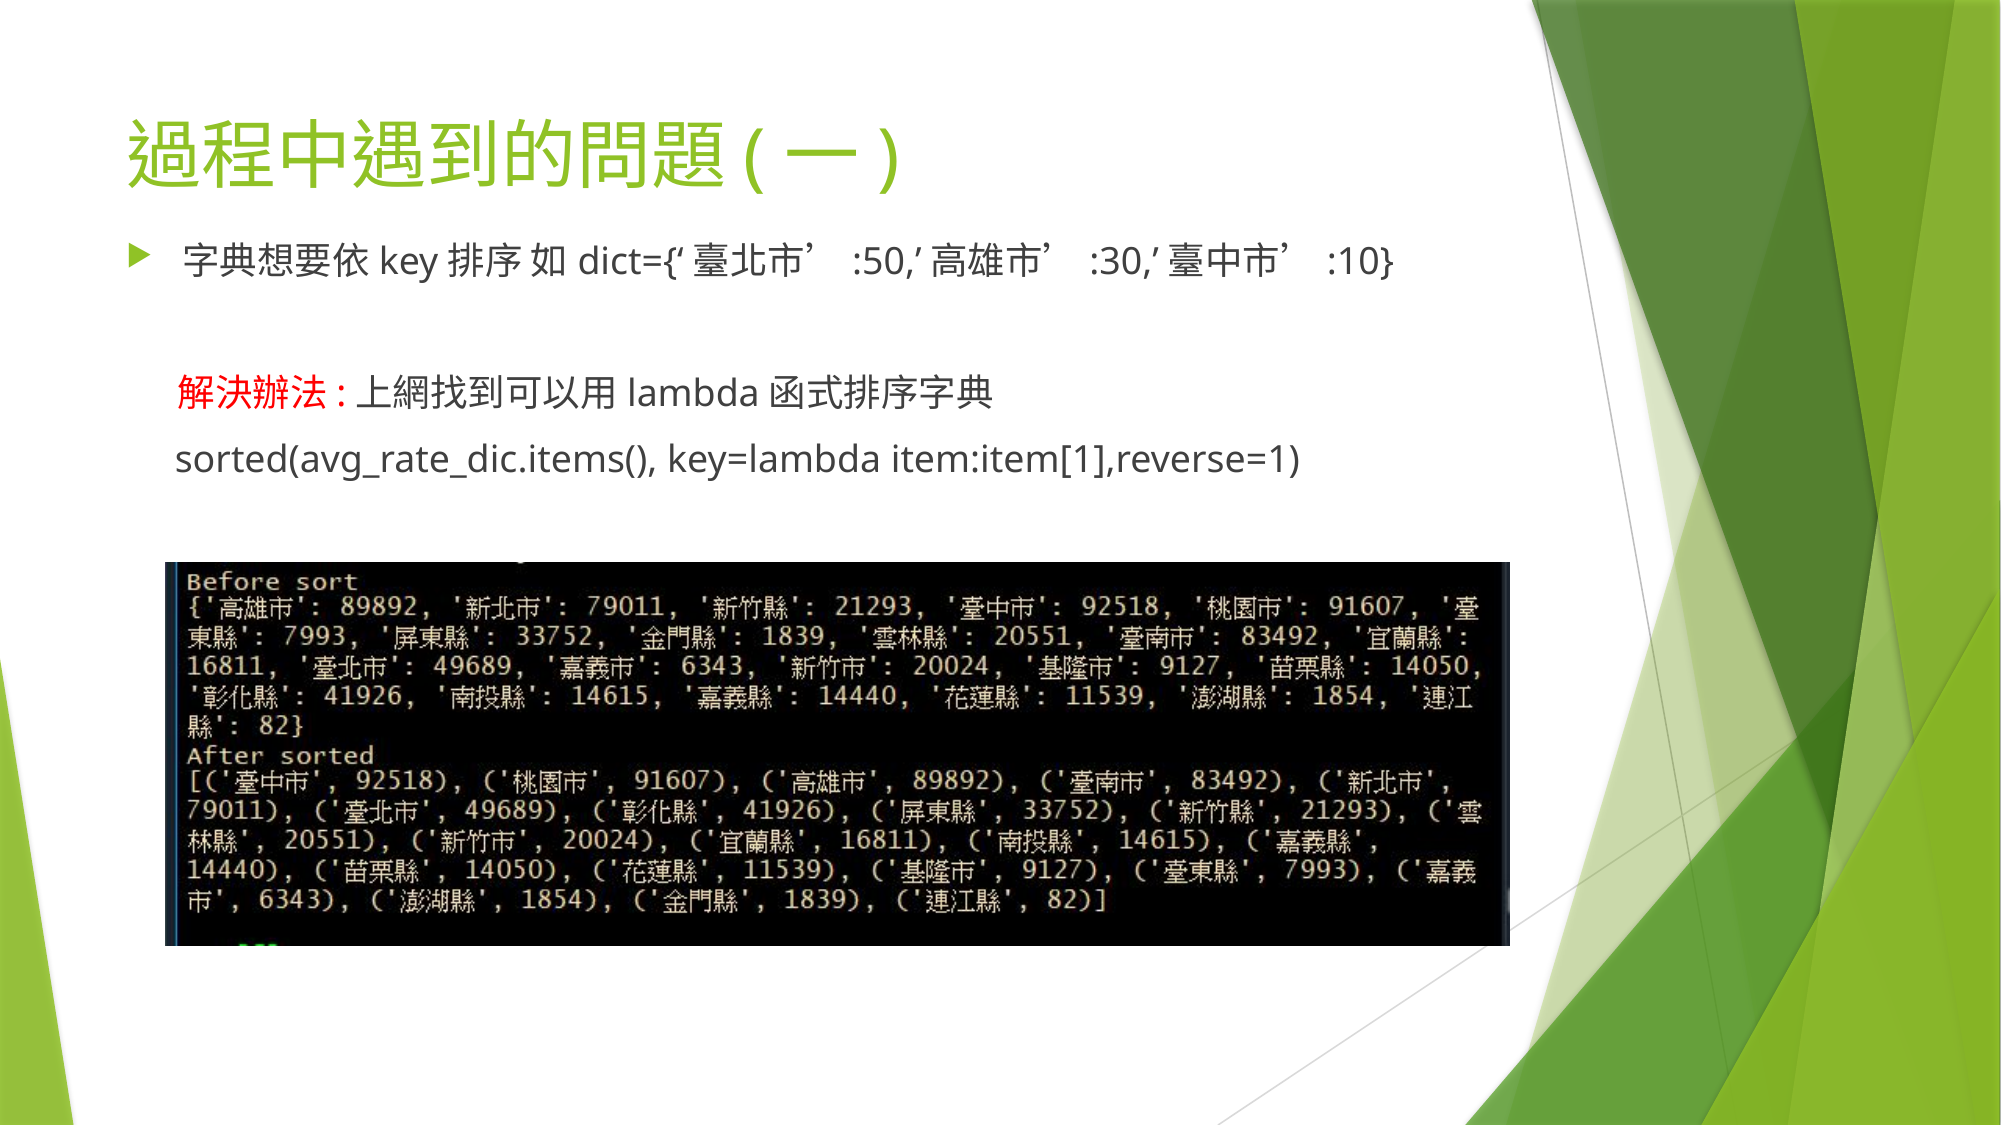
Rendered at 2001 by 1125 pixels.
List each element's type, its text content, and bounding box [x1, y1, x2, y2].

title 過程中遇到的問題(一) [111, 99, 1522, 229]
picture [165, 561, 1510, 946]
list 字典想要依key排序 如dict={‘臺北市’:50,’高雄市’:30,’臺中市’:10} 解決辦法:上網找到可以用lambda函式排序字典 sorted(avg_rate_dic.items(), key=lambda item:item[1],reverse=1) [111, 229, 1522, 992]
